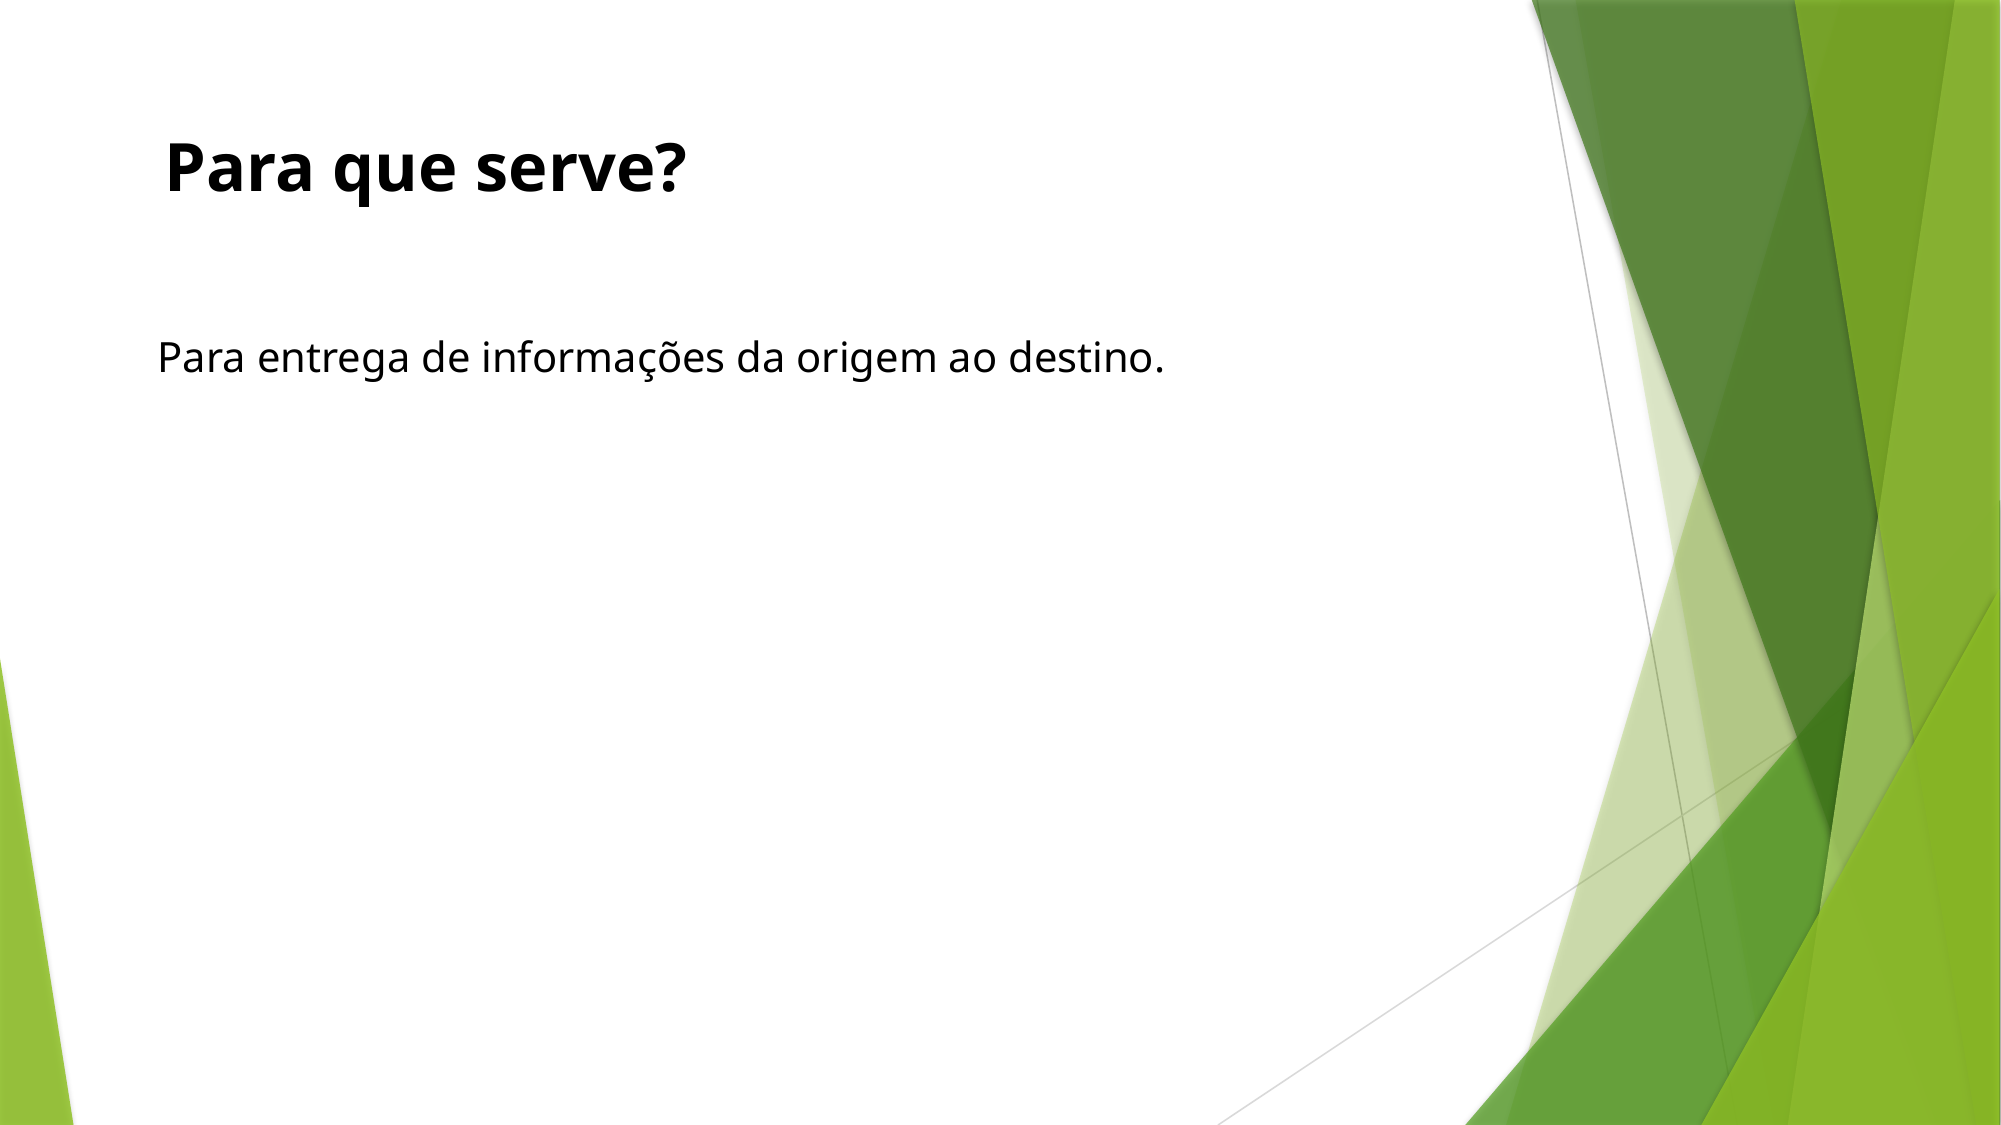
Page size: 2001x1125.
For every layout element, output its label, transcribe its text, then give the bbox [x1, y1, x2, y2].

text_box Para entrega de informações da origem ao destino. [143, 323, 1181, 389]
text_box Para que serve? [149, 117, 703, 213]
